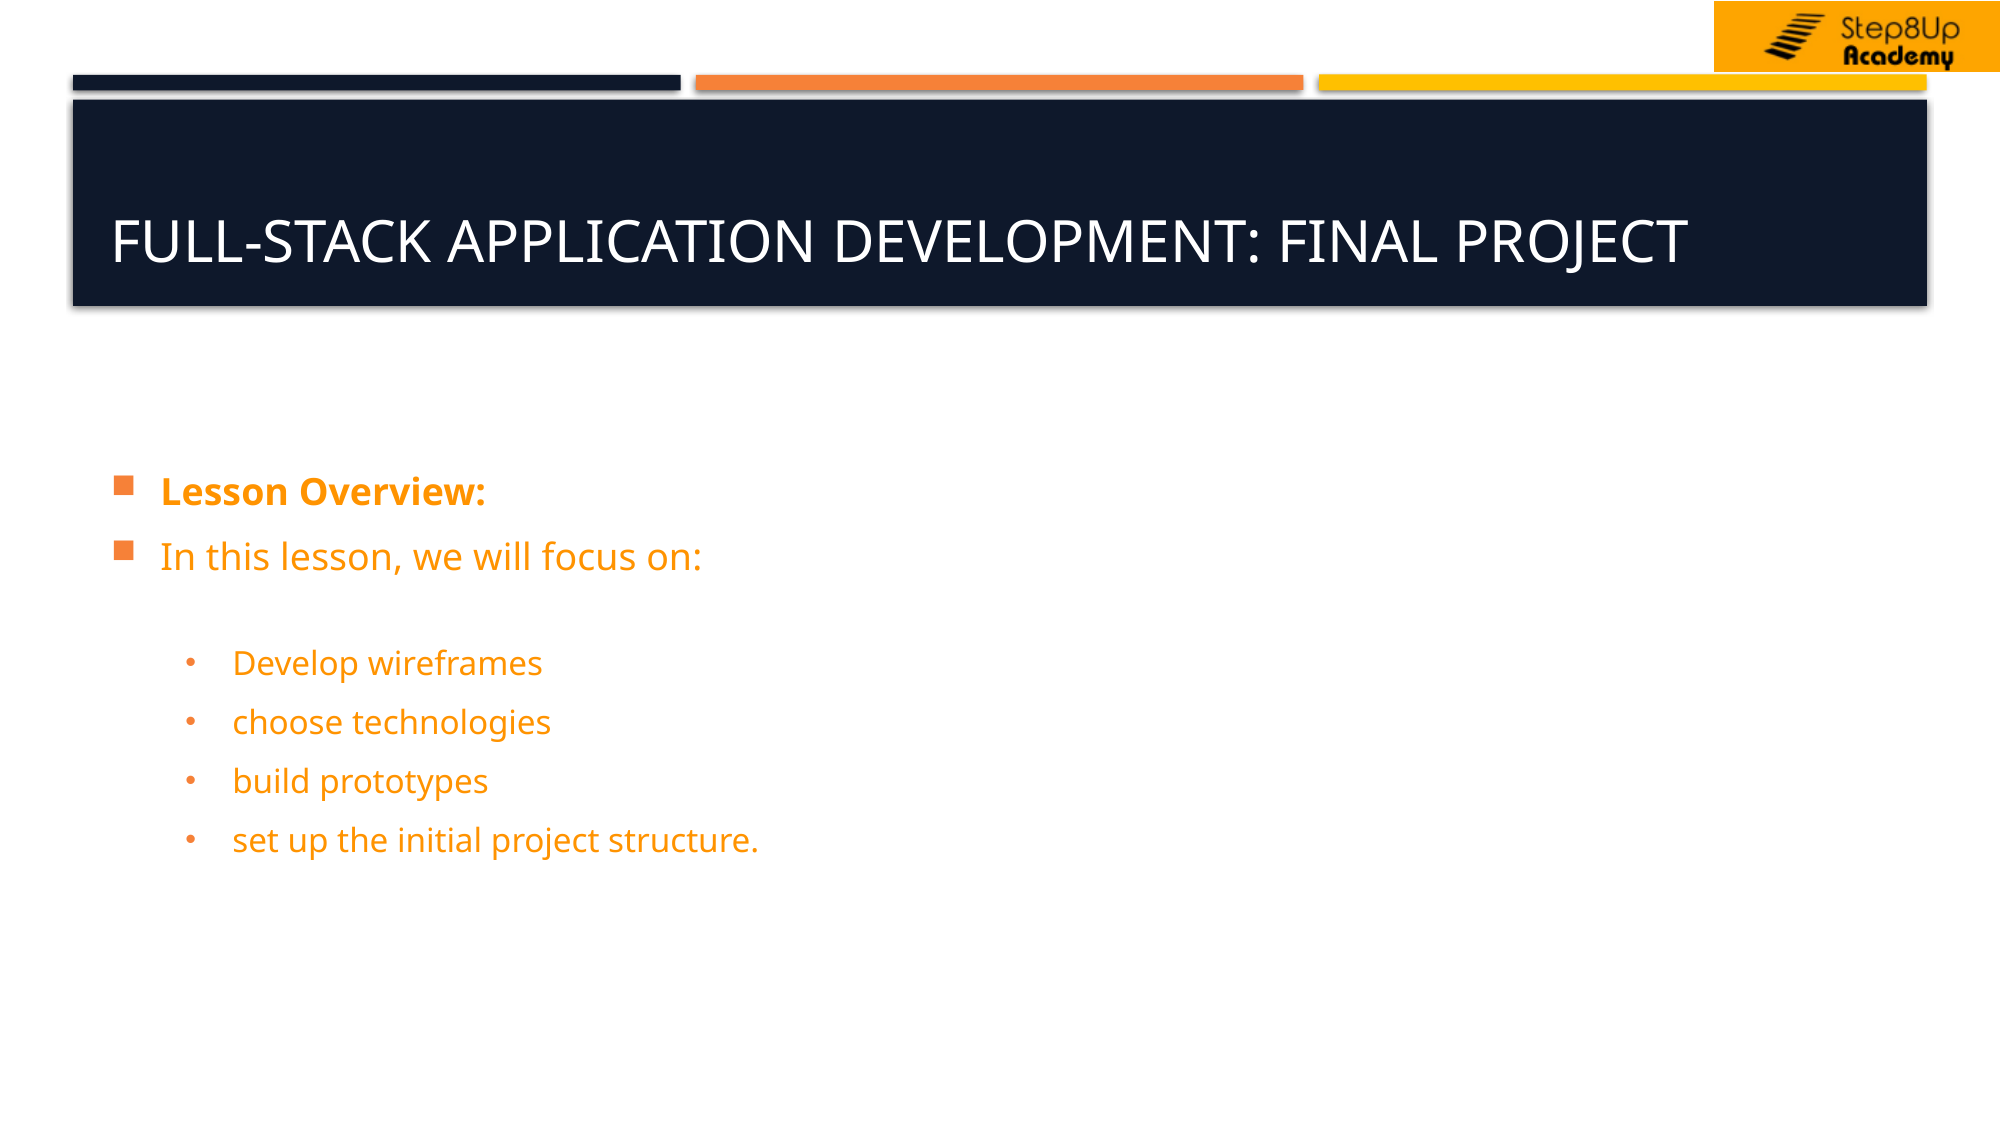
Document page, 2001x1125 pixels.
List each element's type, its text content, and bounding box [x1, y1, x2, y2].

title Full-Stack Application Development: FINAL PRoJECT [95, 119, 1905, 282]
picture [1714, 1, 2000, 72]
list Lesson Overview: In this lesson, we will focus on: Develop wireframes choose technologies build prototypes set up the initial project structure. [95, 365, 985, 962]
